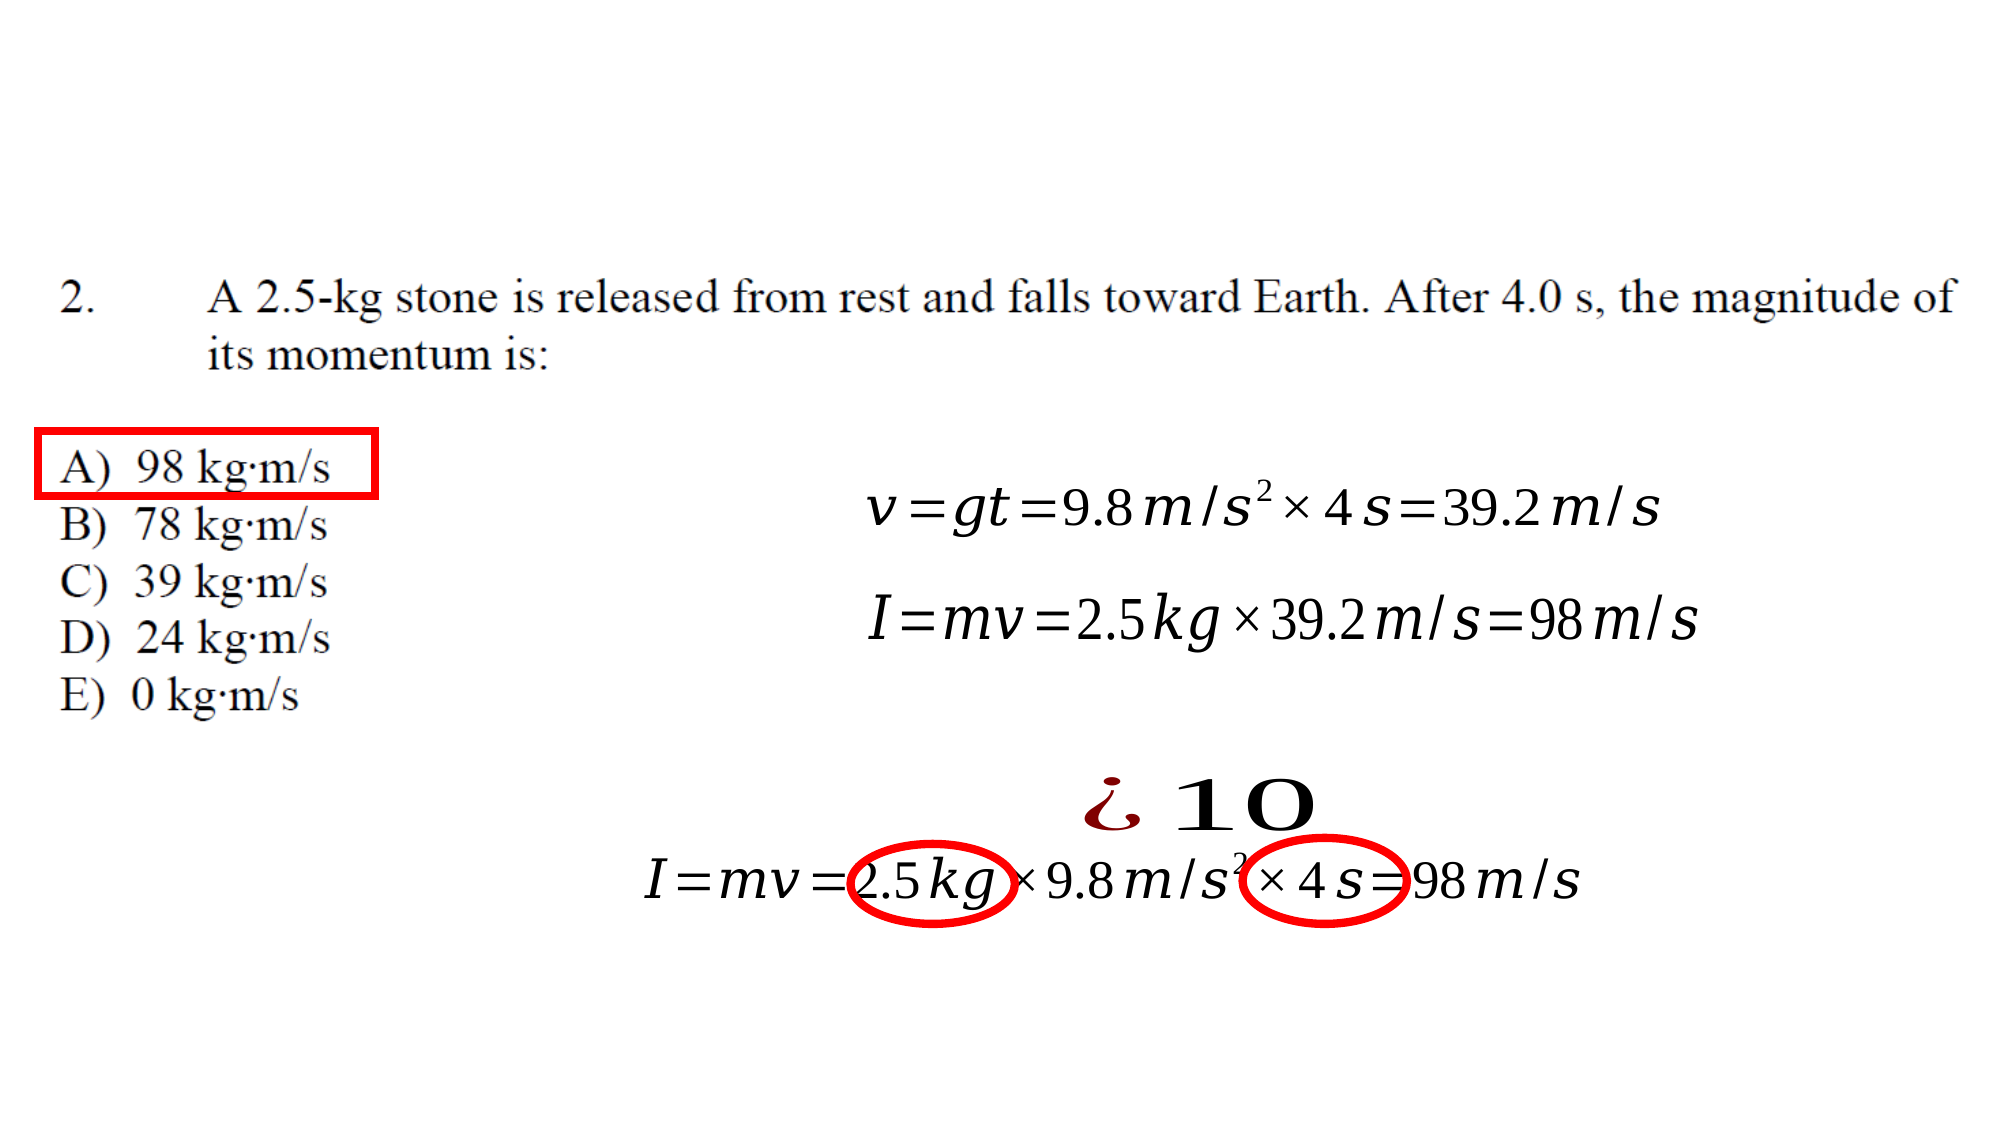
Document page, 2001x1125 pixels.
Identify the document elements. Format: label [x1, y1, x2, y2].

text_box [850, 762, 1407, 924]
picture [0, 247, 2000, 746]
